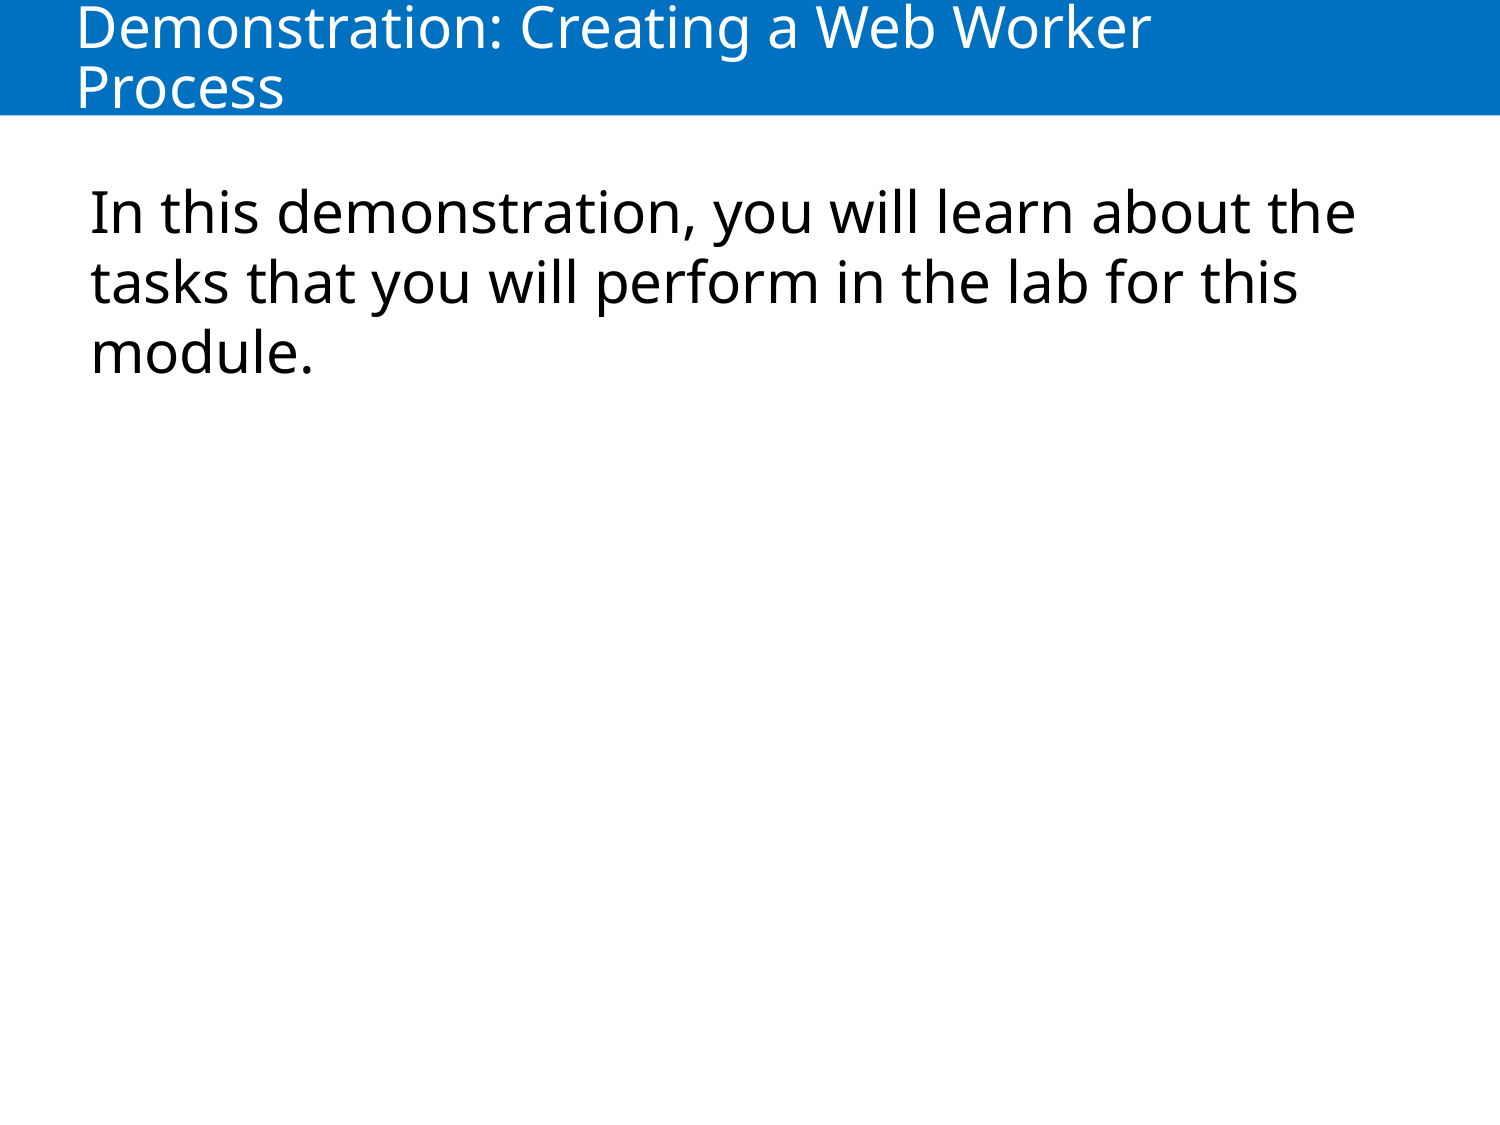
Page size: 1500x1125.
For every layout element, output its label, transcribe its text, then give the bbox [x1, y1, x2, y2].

text_box In this demonstration, you will learn about the tasks that you will perform in the lab for this module. [75, 167, 1408, 1012]
title Demonstration: Creating a Web Worker Process [75, 0, 1351, 122]
